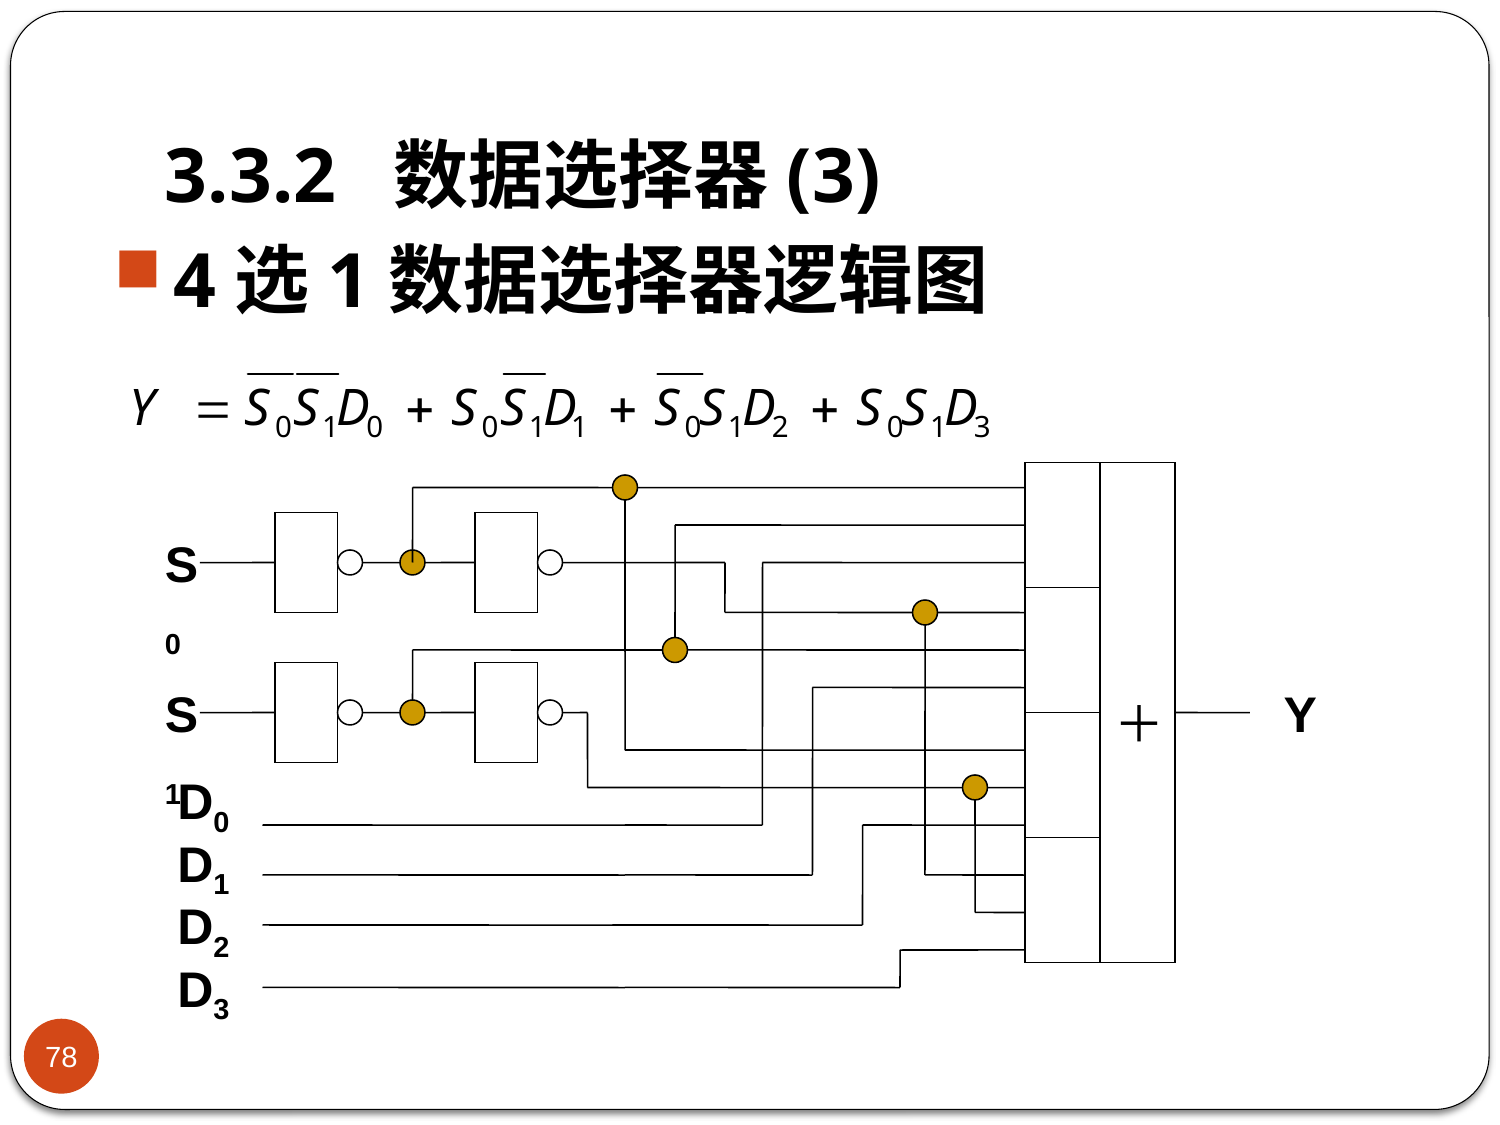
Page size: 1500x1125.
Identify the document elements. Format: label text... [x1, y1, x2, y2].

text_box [612, 474, 1026, 710]
slide_number 78 [23, 1018, 99, 1094]
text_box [128, 362, 997, 447]
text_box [912, 599, 1026, 876]
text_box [1024, 462, 1330, 963]
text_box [962, 774, 1026, 913]
list 4选1数据选择器逻辑图 [99, 224, 1400, 988]
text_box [399, 524, 606, 726]
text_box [162, 762, 626, 1026]
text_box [399, 487, 606, 524]
title 3.3.2 数据选择器(3) [150, 45, 1425, 233]
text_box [149, 512, 581, 763]
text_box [612, 824, 1026, 926]
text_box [624, 797, 906, 823]
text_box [624, 949, 1026, 988]
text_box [587, 712, 906, 788]
